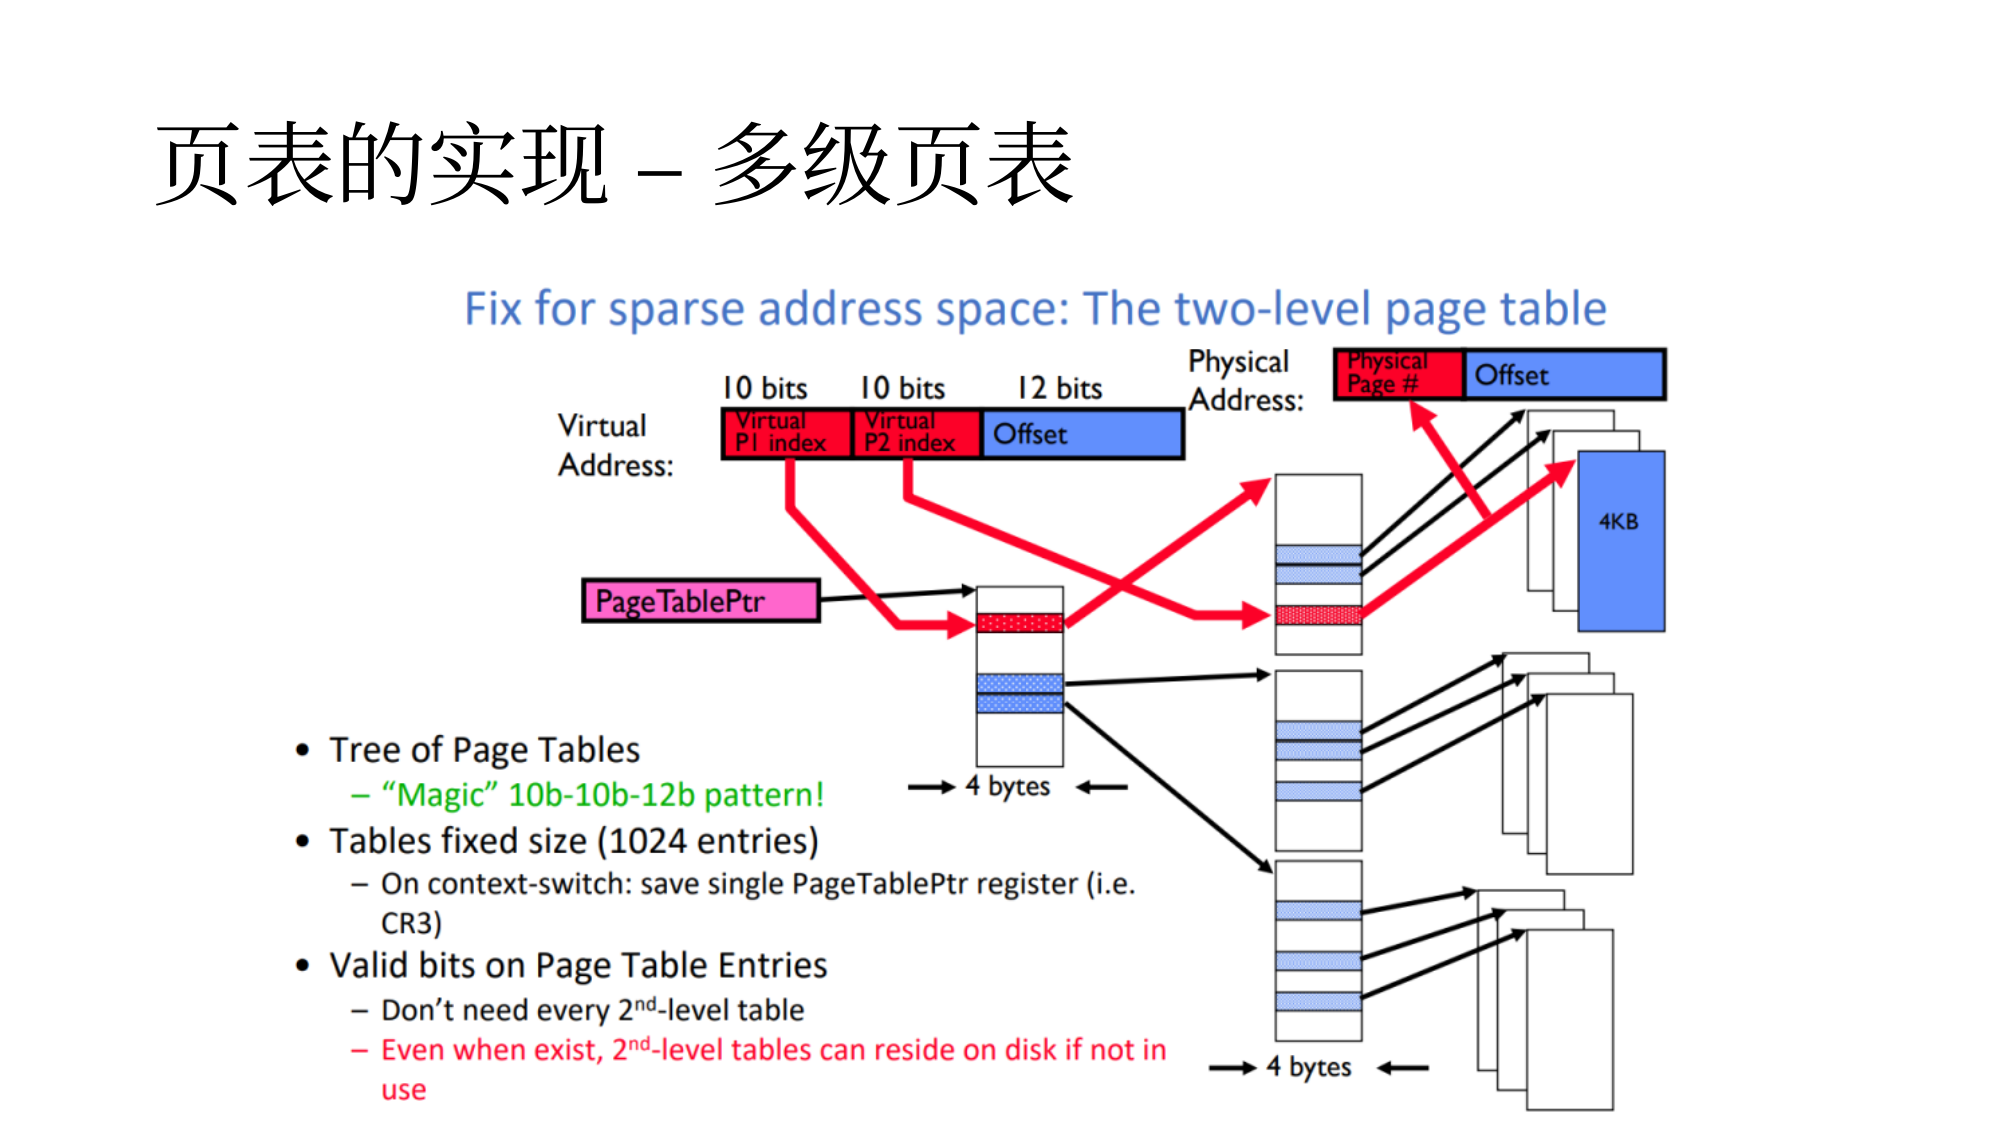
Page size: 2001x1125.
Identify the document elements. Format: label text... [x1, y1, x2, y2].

picture [293, 277, 1765, 1125]
title 页表的实现 – 多级页表 [137, 59, 1863, 278]
